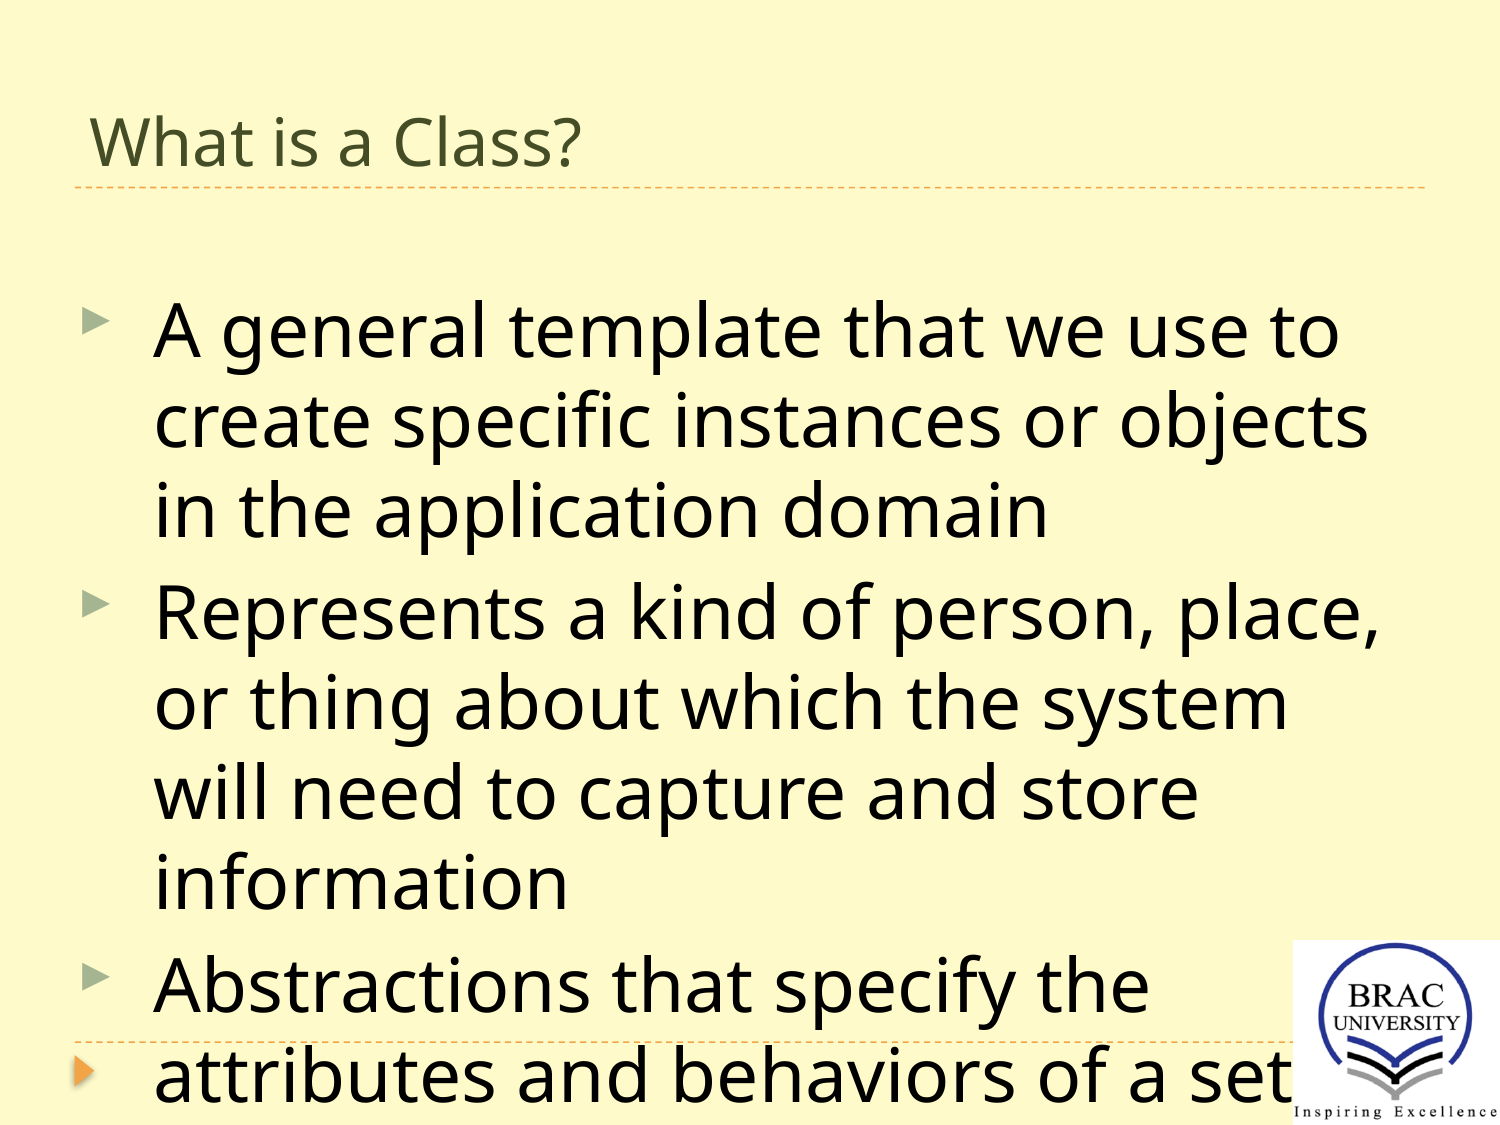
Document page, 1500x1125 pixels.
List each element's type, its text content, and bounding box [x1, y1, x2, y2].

list A general template that we use to create specific instances or objects in the application domain Represents a kind of person, place, or thing about which the system will need to capture and store information Abstractions that specify the attributes and behaviors of a set of objects [62, 275, 1438, 1088]
picture [1293, 940, 1500, 1125]
title What is a Class? [75, 24, 1425, 188]
